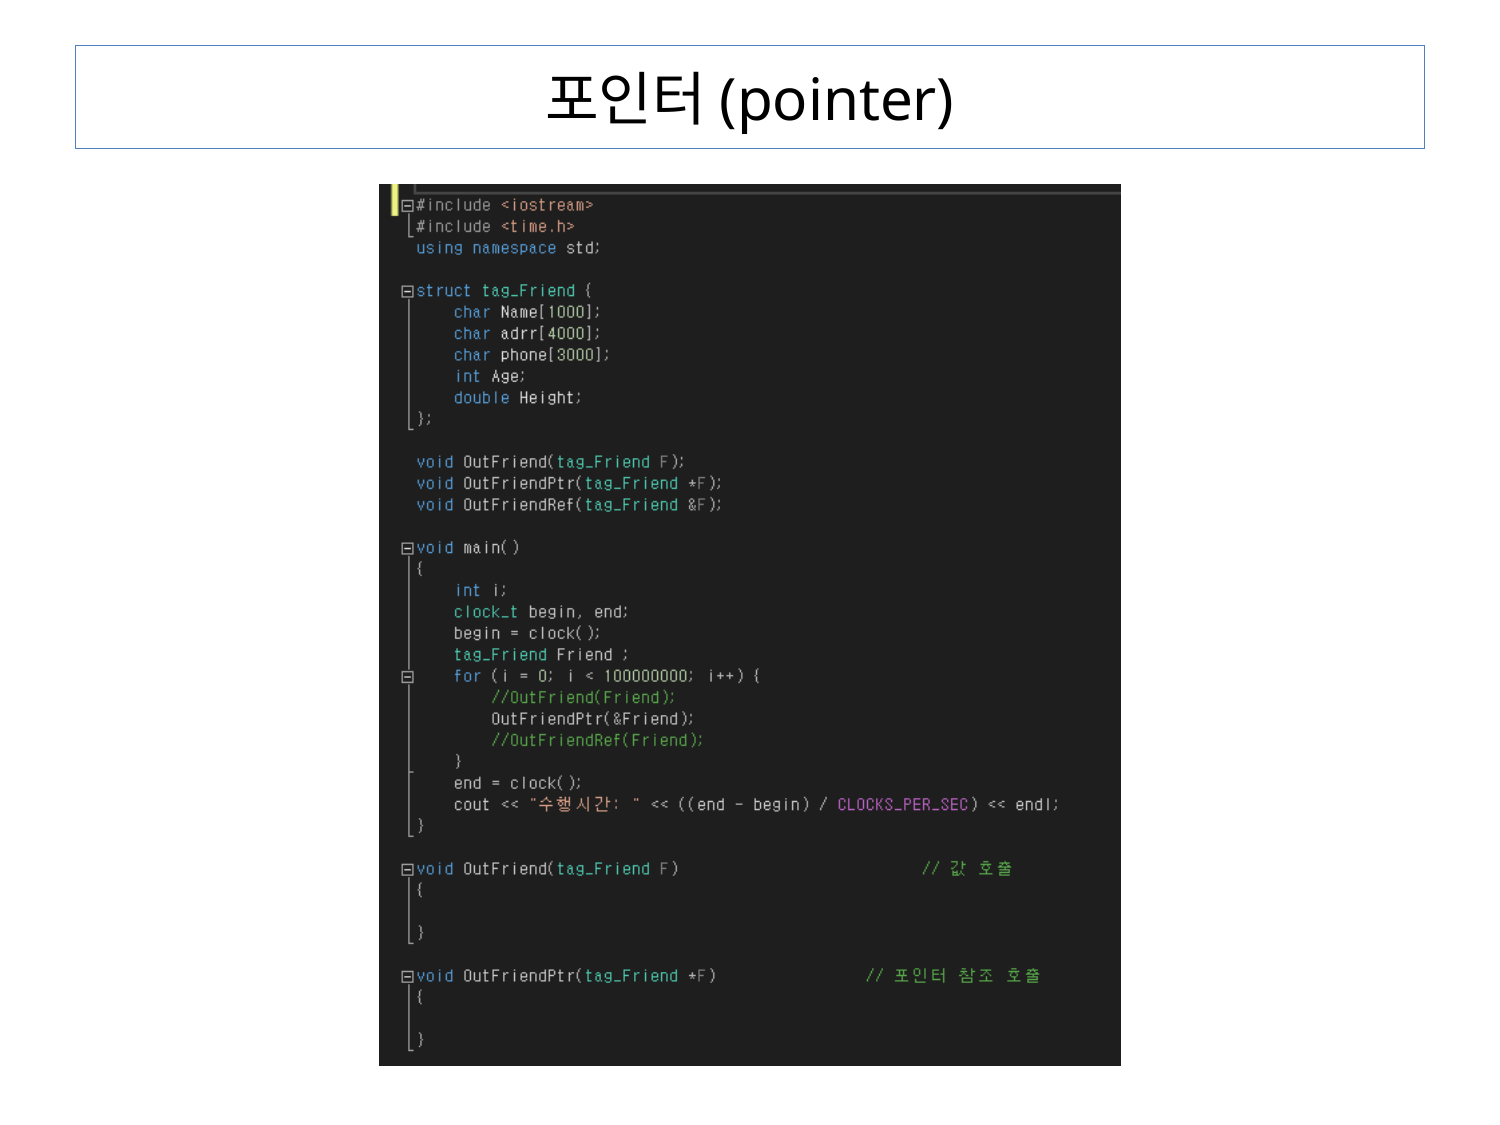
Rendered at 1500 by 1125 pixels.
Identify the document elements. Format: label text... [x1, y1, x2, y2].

picture [378, 184, 1122, 1066]
title 포인터(pointer) [75, 45, 1425, 149]
